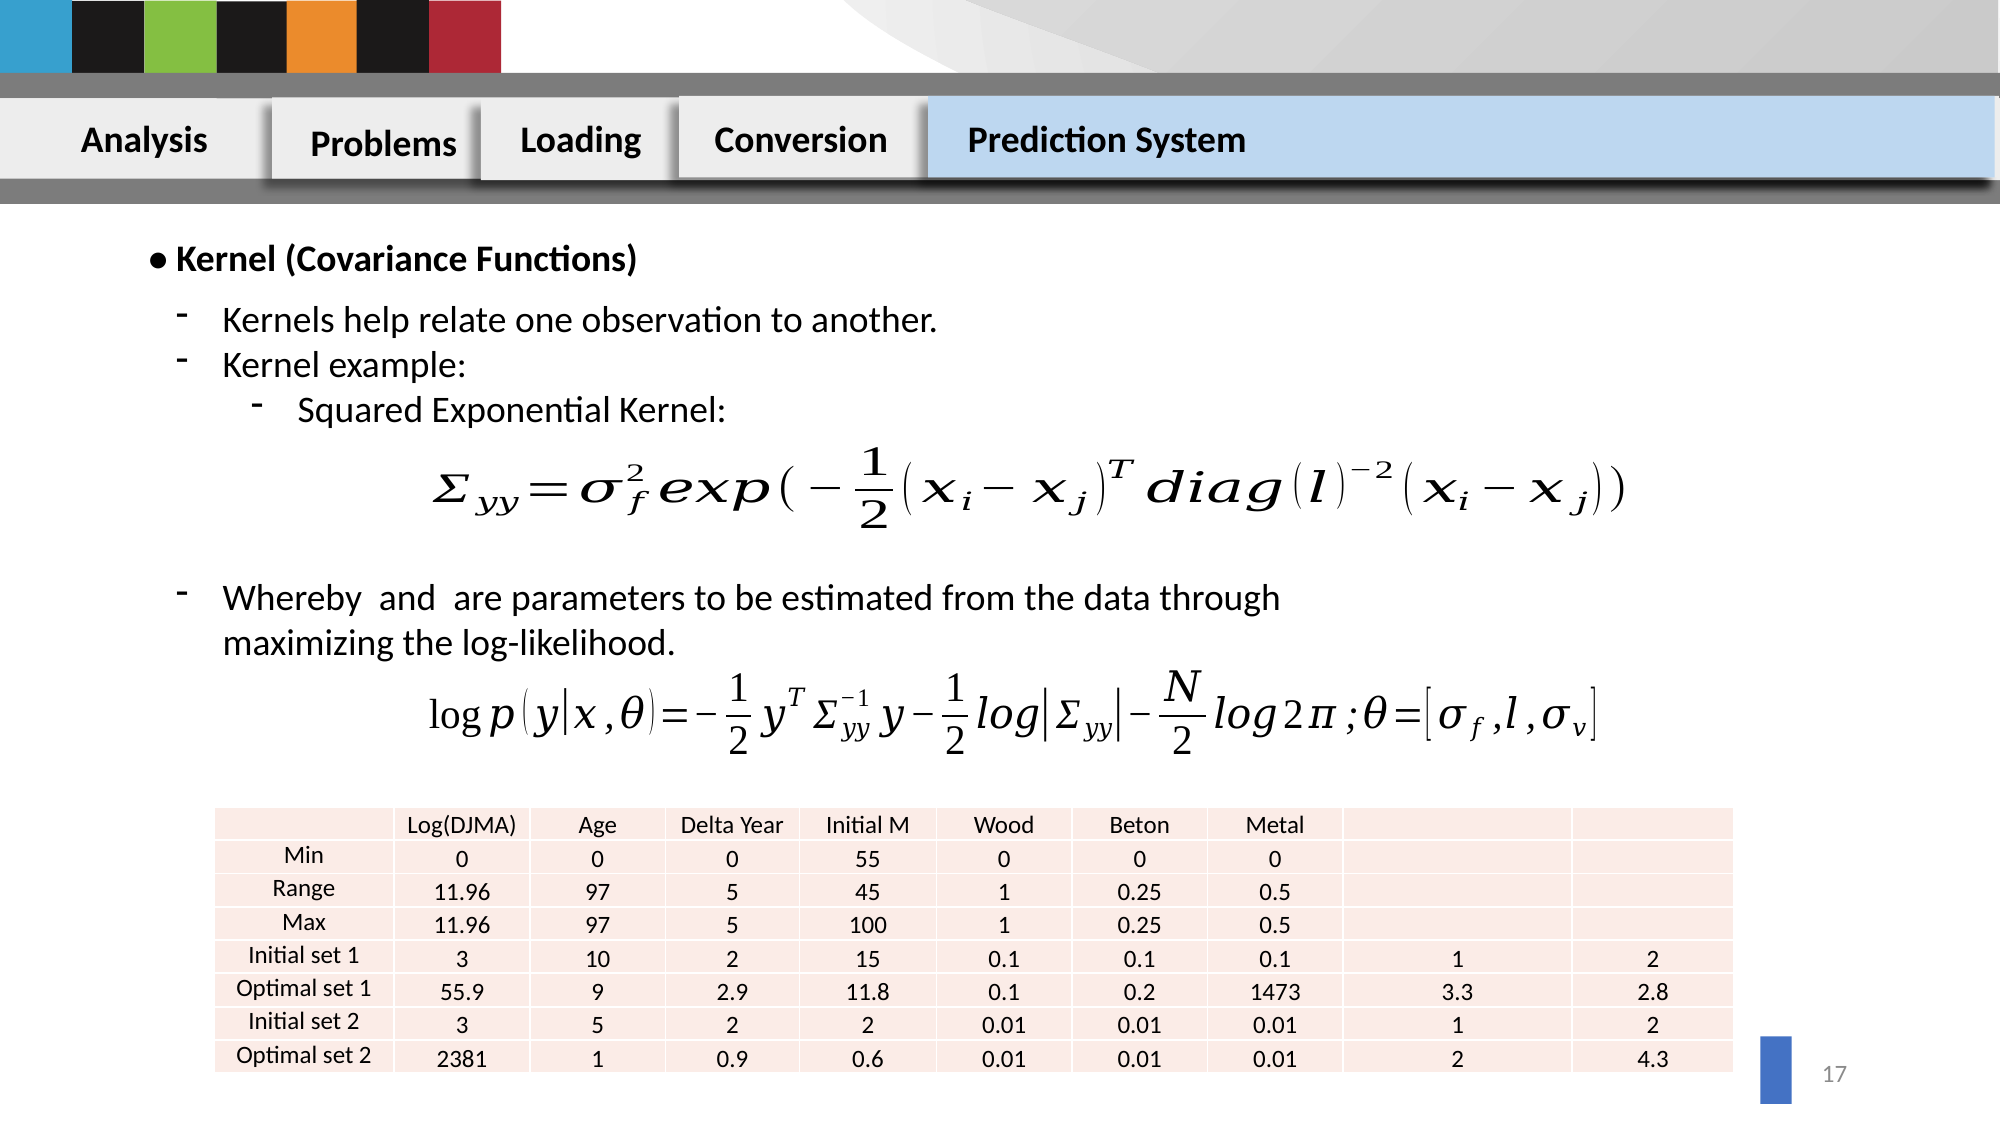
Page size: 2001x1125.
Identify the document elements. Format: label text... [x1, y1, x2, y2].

text_box Kernels help relate one observation to another. Kernel example: Squared Exponential Kernel: [161, 287, 1363, 438]
text_box • Kernel (Covariance Functions) [108, 226, 680, 287]
slide_number 16 [1793, 1042, 1863, 1103]
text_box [0, 0, 2000, 204]
slide_number 16 [1412, 1042, 1759, 1103]
text_box [1759, 1035, 1793, 1105]
